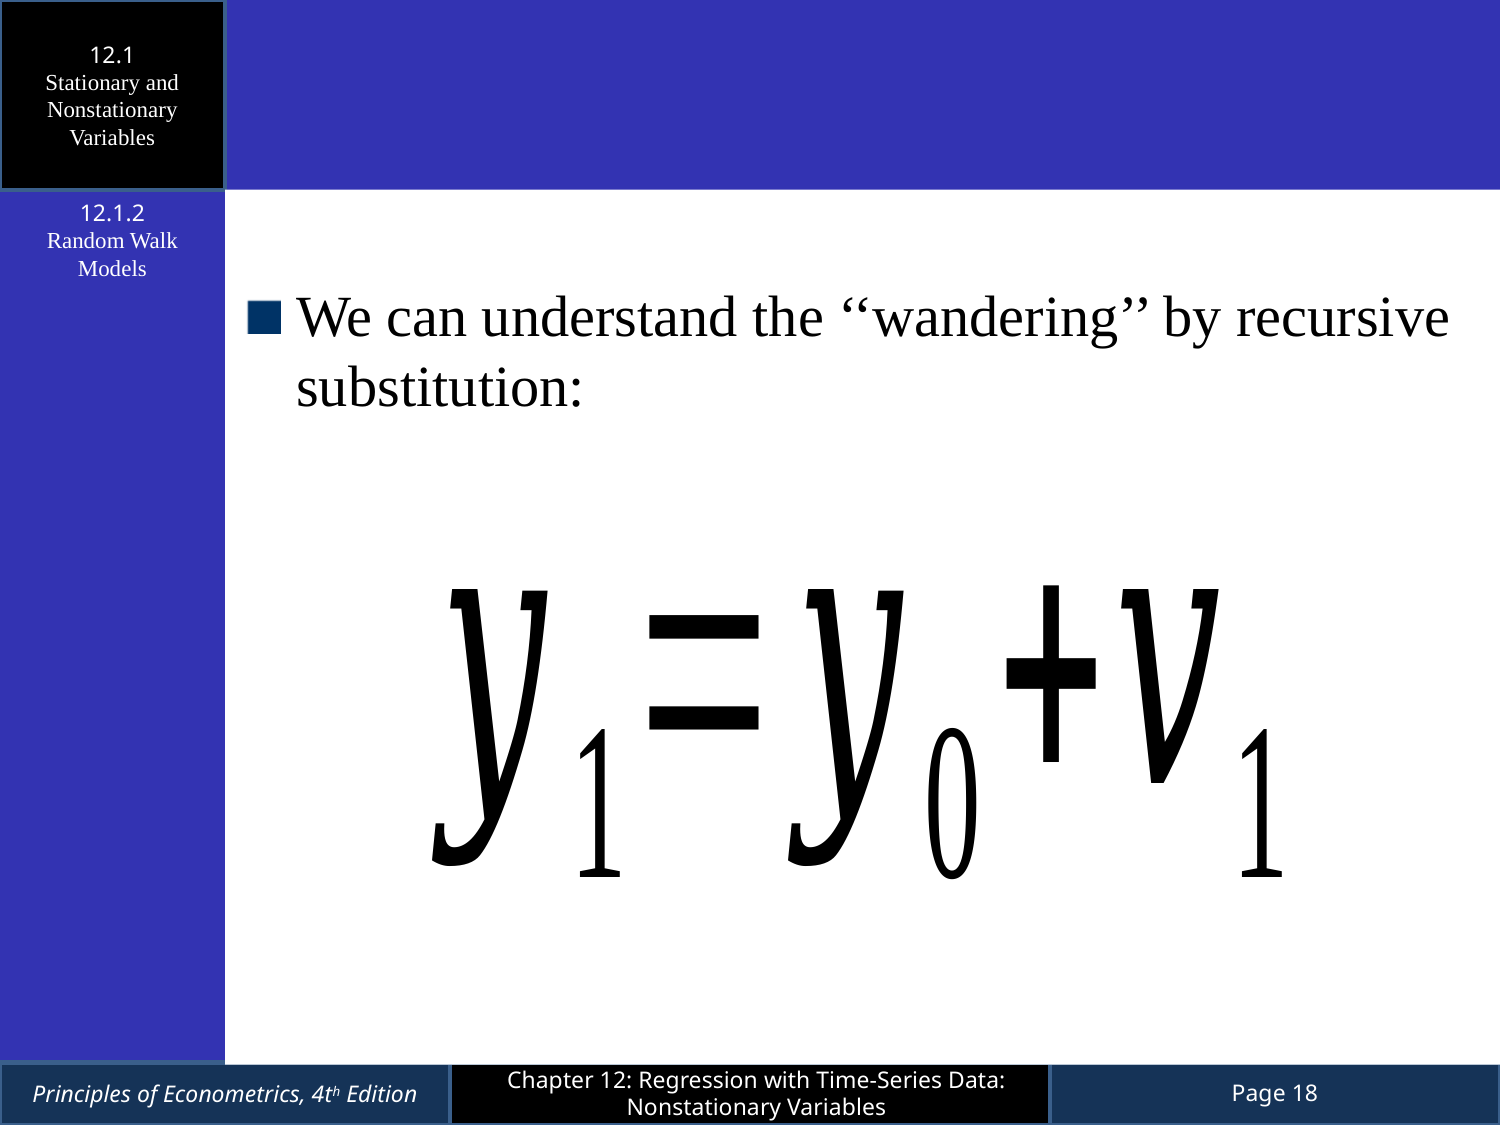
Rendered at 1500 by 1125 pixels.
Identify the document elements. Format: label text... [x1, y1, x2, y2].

list We can understand the ‘‘wandering’’ by recursive substitution: [225, 189, 1500, 1065]
picture [240, 293, 281, 334]
text_box 12.1.2 Random Walk Models [0, 190, 225, 289]
text_box 12.1 Stationary and Nonstationary Variables [0, 32, 225, 158]
